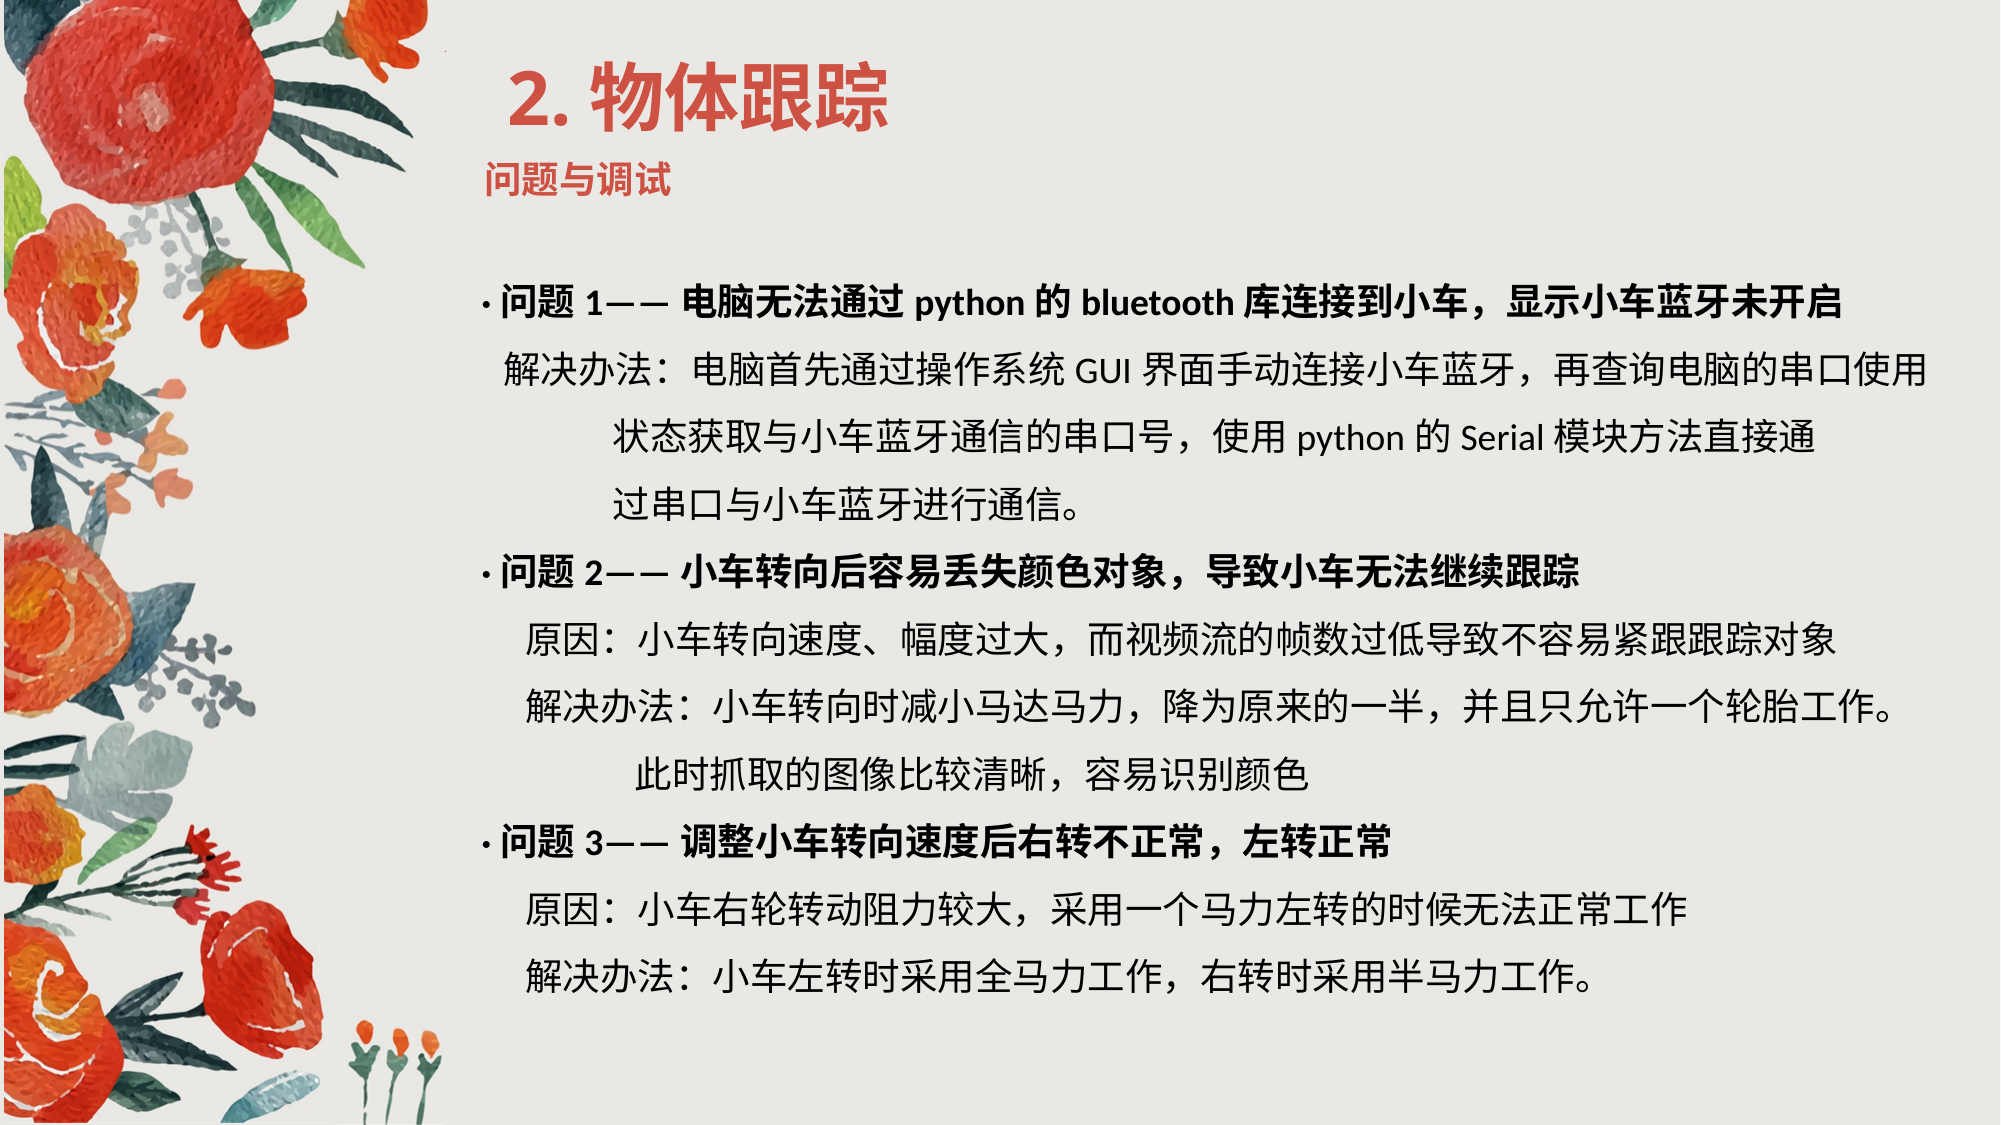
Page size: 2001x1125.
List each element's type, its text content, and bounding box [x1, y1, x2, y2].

text_box 2.物体跟踪 [498, 43, 1603, 238]
text_box ·问题1——电脑无法通过python的bluetooth库连接到小车，显示小车蓝牙未开启 解决办法：电脑首先通过操作系统GUI界面手动连接小车蓝牙，再查询电脑的串口使用 状态获取与小车蓝牙通信的串口号，使用python的Serial模块方法直接通 过串口与小车蓝牙进行通信。 ·问题2——小车转向后容易丢失颜色对象，导致小车无法继续跟踪 原因：小车转向速度、幅度过大，而视频流的帧数过低导致不容易紧跟跟踪对象 解决办法：小车转向时减小马达马力，降为原来的一半，并且只允许一个轮胎工作。 此时抓取的图像比较清晰，容易识别颜色 ·问题3——调整小车转向速度后右转不正常，左转正常 原因：小车右轮转动阻力较大，采用一个马力左转的时候无法正常工作 解决办法：小车左转时采用全马力工作，右转时采用半马力工作。 [498, 248, 2000, 1006]
text_box 问题与调试 [498, 149, 687, 209]
picture [0, 0, 493, 1125]
